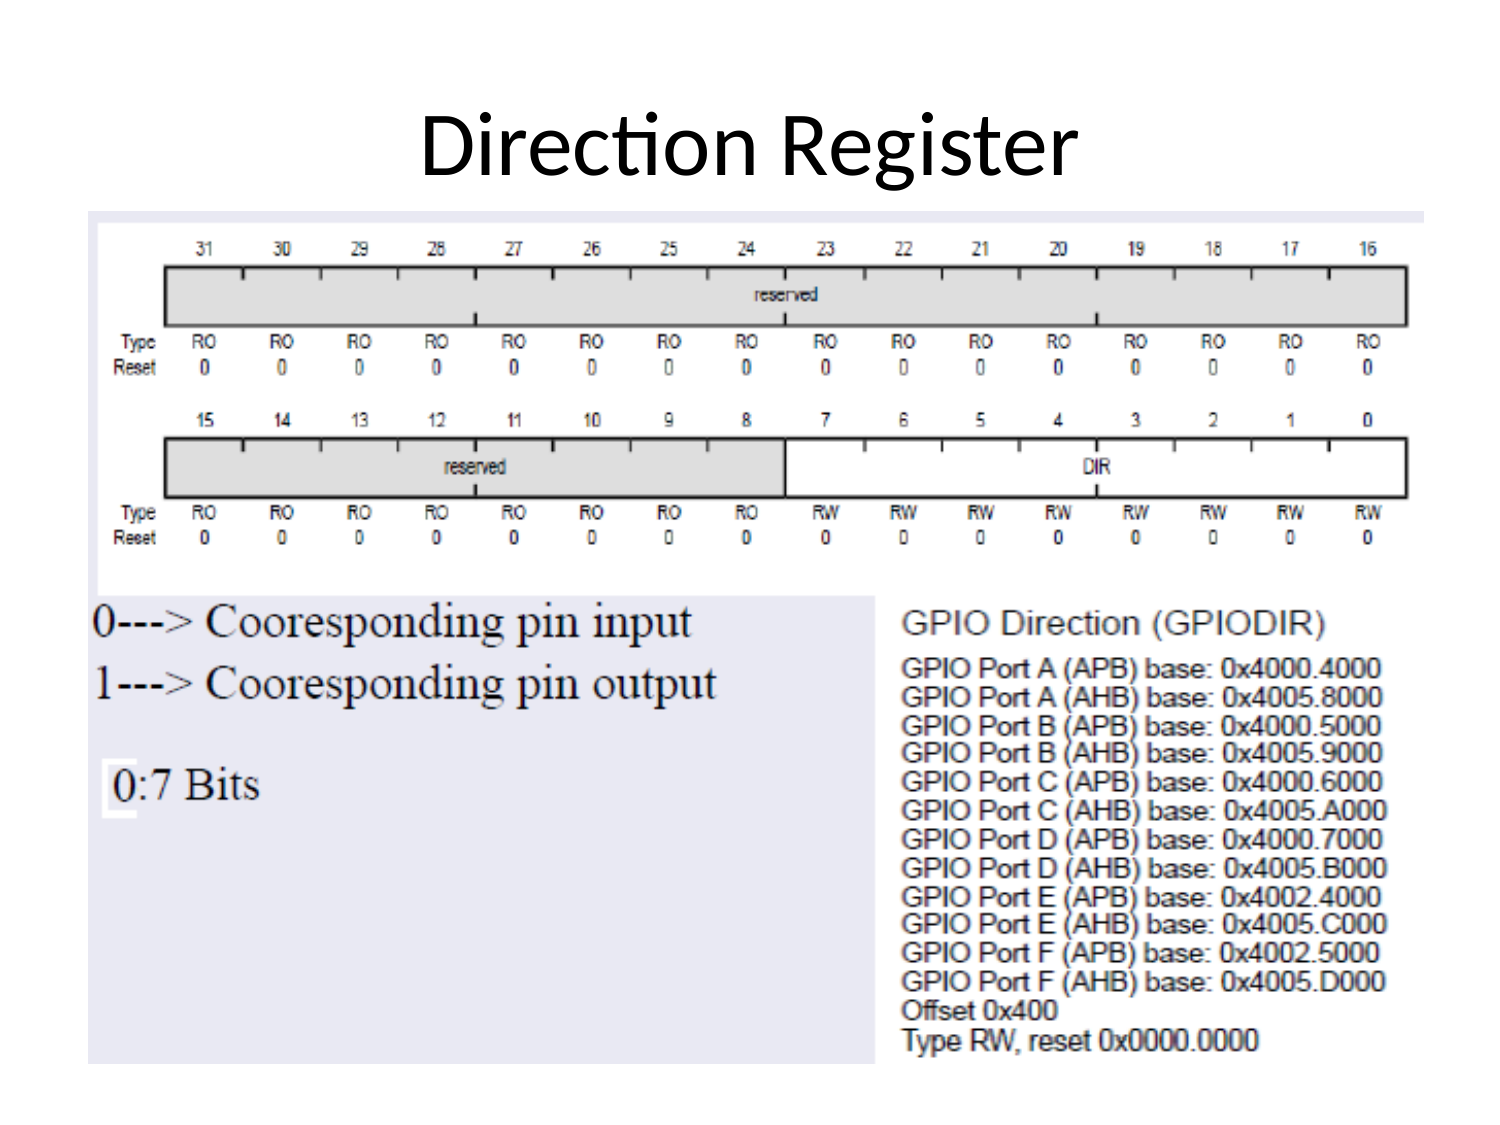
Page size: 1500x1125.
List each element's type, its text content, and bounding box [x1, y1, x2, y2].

title Direction Register [75, 45, 1425, 233]
picture [88, 210, 1424, 1065]
